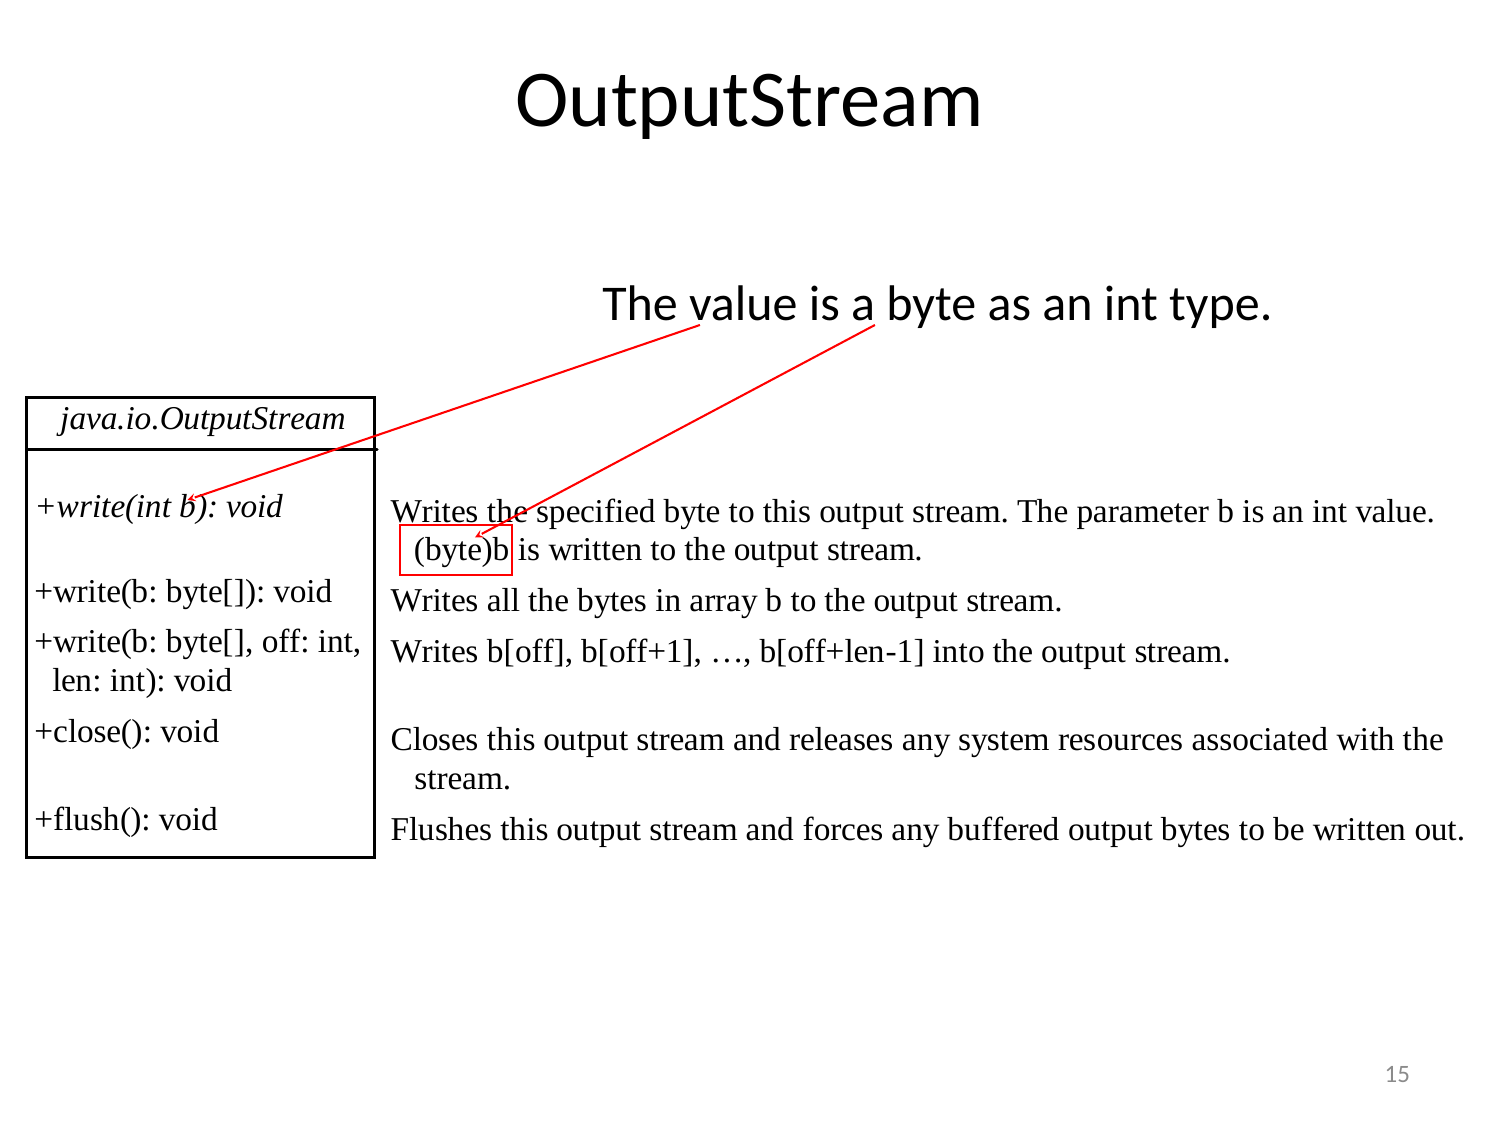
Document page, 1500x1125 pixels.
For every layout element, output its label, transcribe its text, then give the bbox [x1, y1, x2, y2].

slide_number 15 [1074, 1042, 1425, 1103]
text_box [0, 361, 1500, 884]
list The value is a byte as an int type. [587, 262, 1475, 338]
title OutputStream [112, 37, 1388, 150]
